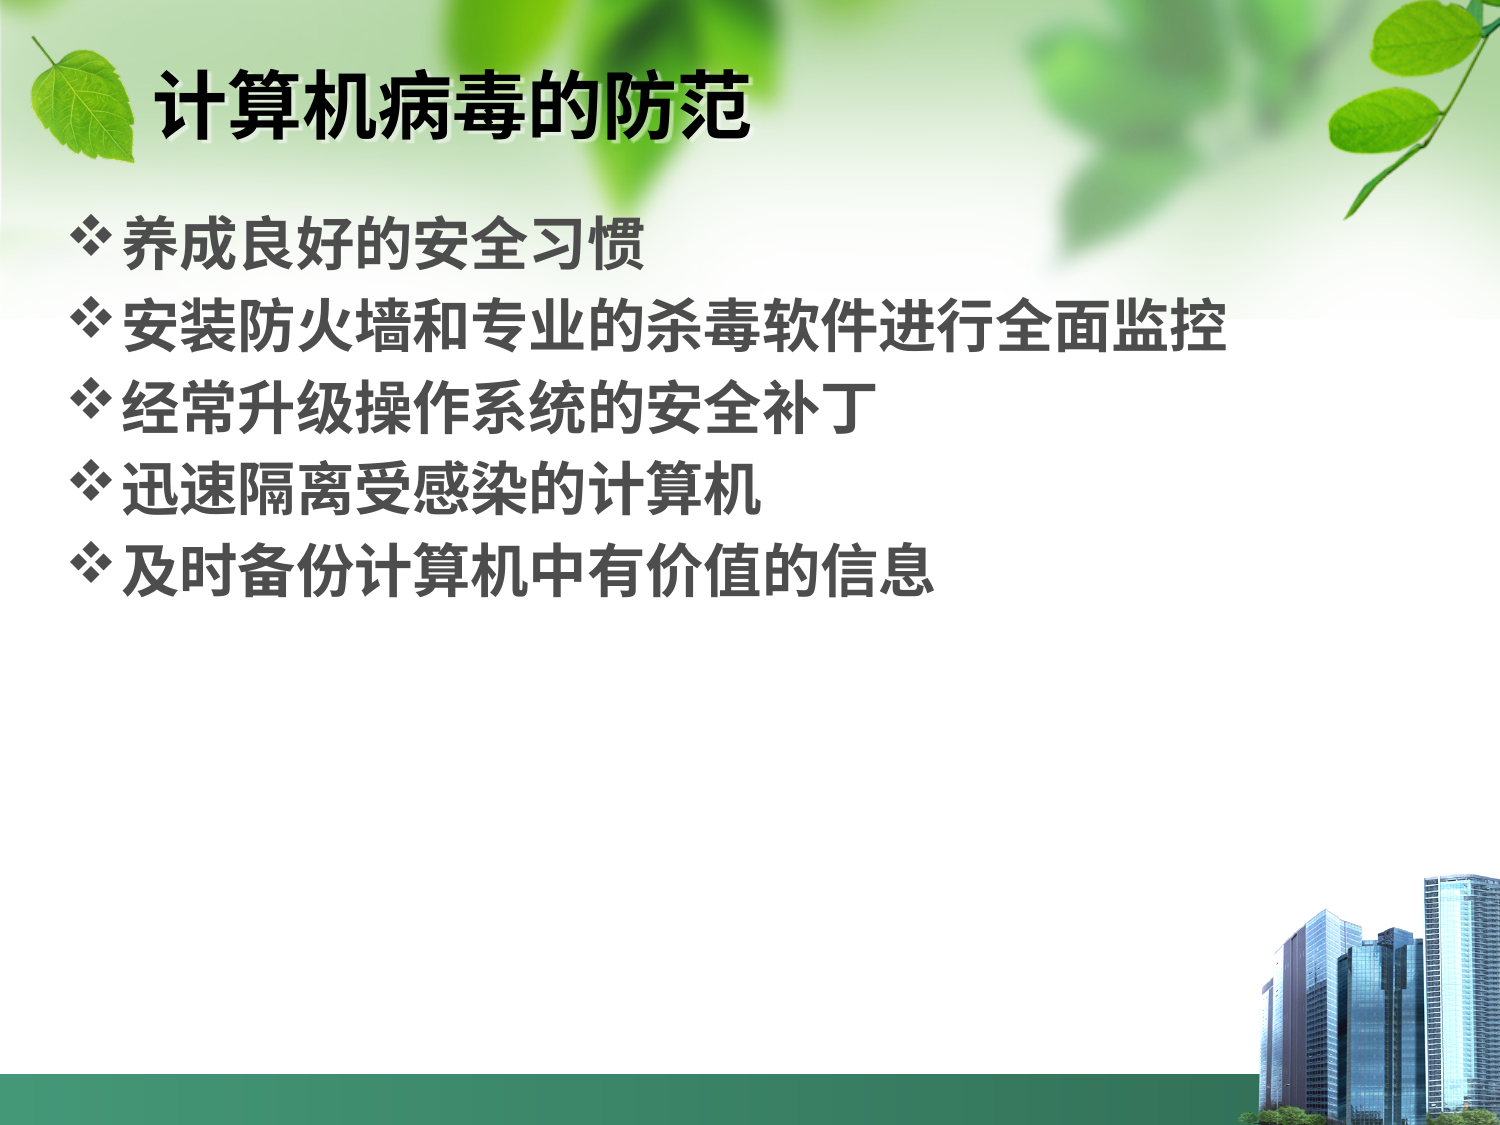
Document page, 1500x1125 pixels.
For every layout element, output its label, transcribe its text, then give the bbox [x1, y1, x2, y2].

list 养成良好的安全习惯 安装防火墙和专业的杀毒软件进行全面监控 经常升级操作系统的安全补丁 迅速隔离受感染的计算机 及时备份计算机中有价值的信息 [50, 200, 1425, 1038]
title 计算机病毒的防范 [137, 57, 1325, 150]
picture [0, 0, 1500, 319]
